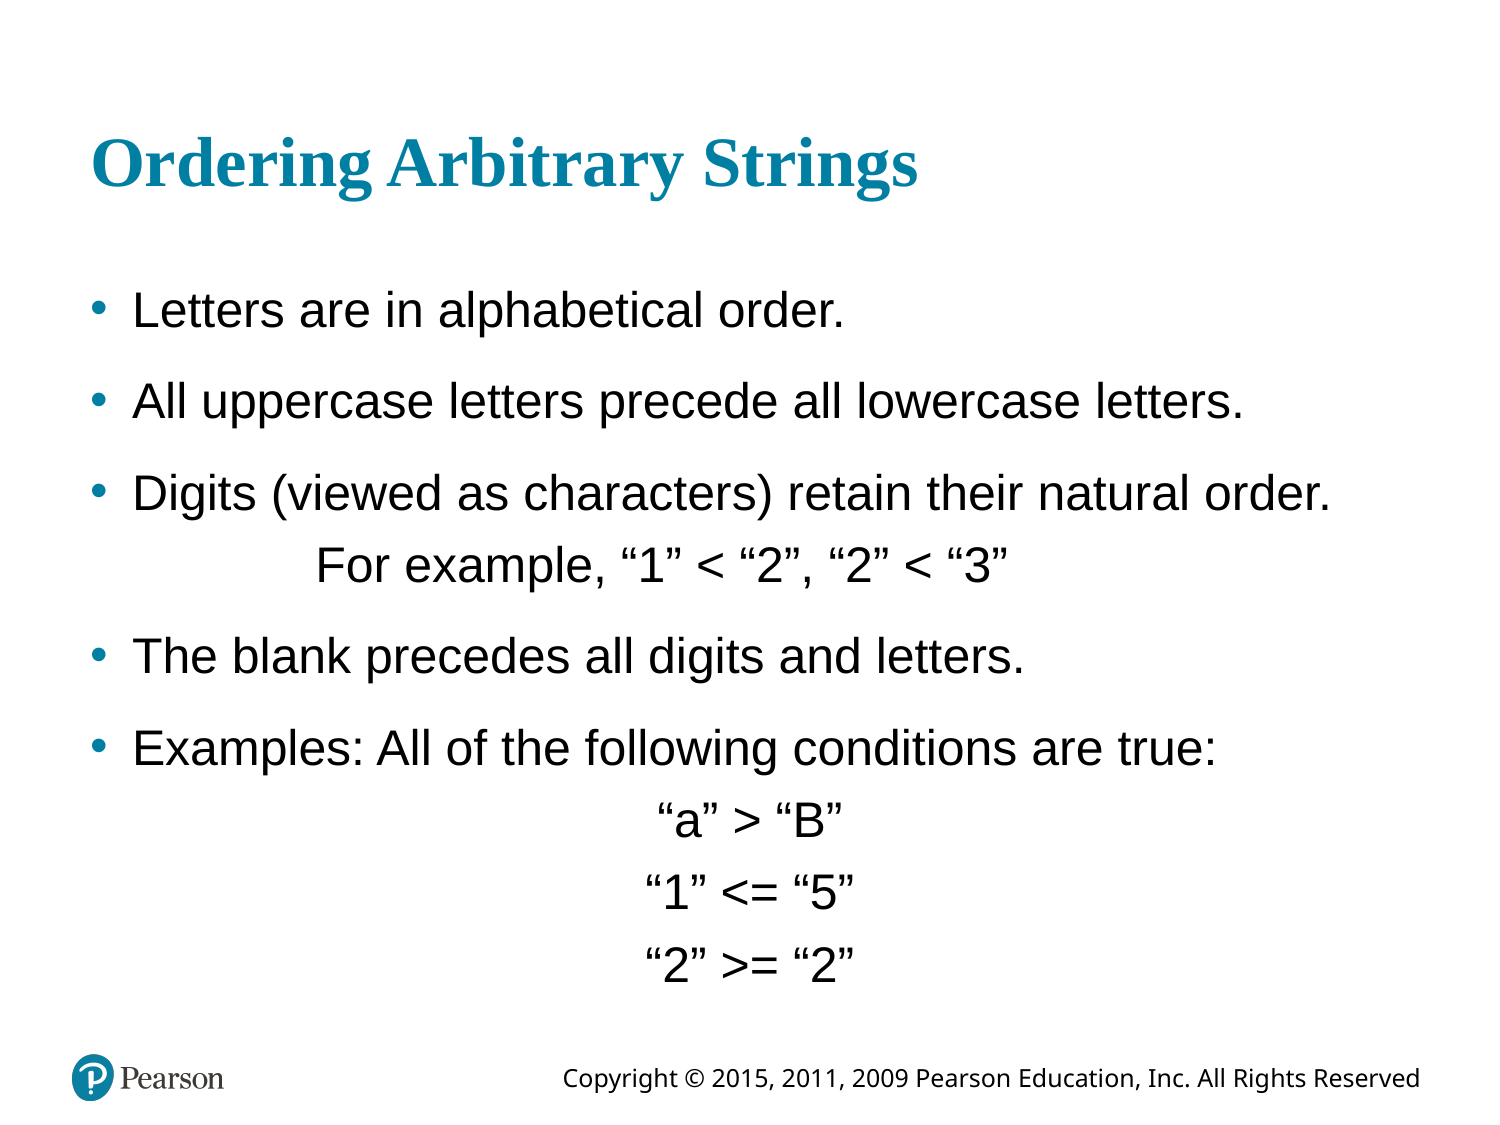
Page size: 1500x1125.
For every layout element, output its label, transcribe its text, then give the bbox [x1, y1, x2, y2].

title Ordering Arbitrary Strings [75, 35, 1425, 216]
picture [80, 1063, 106, 1088]
picture [72, 1054, 88, 1070]
picture [72, 1087, 83, 1101]
list Letters are in alphabetical order. All uppercase letters precede all lowercase letters. Digits (viewed as characters) retain their natural order. For example, “1” < “2”, “2” < “3” The blank precedes all digits and letters. Examples: All of the following conditions are true: “a” > “B” “1” <= “5” “2” >= “2” [75, 262, 1425, 1012]
picture [98, 1054, 224, 1101]
